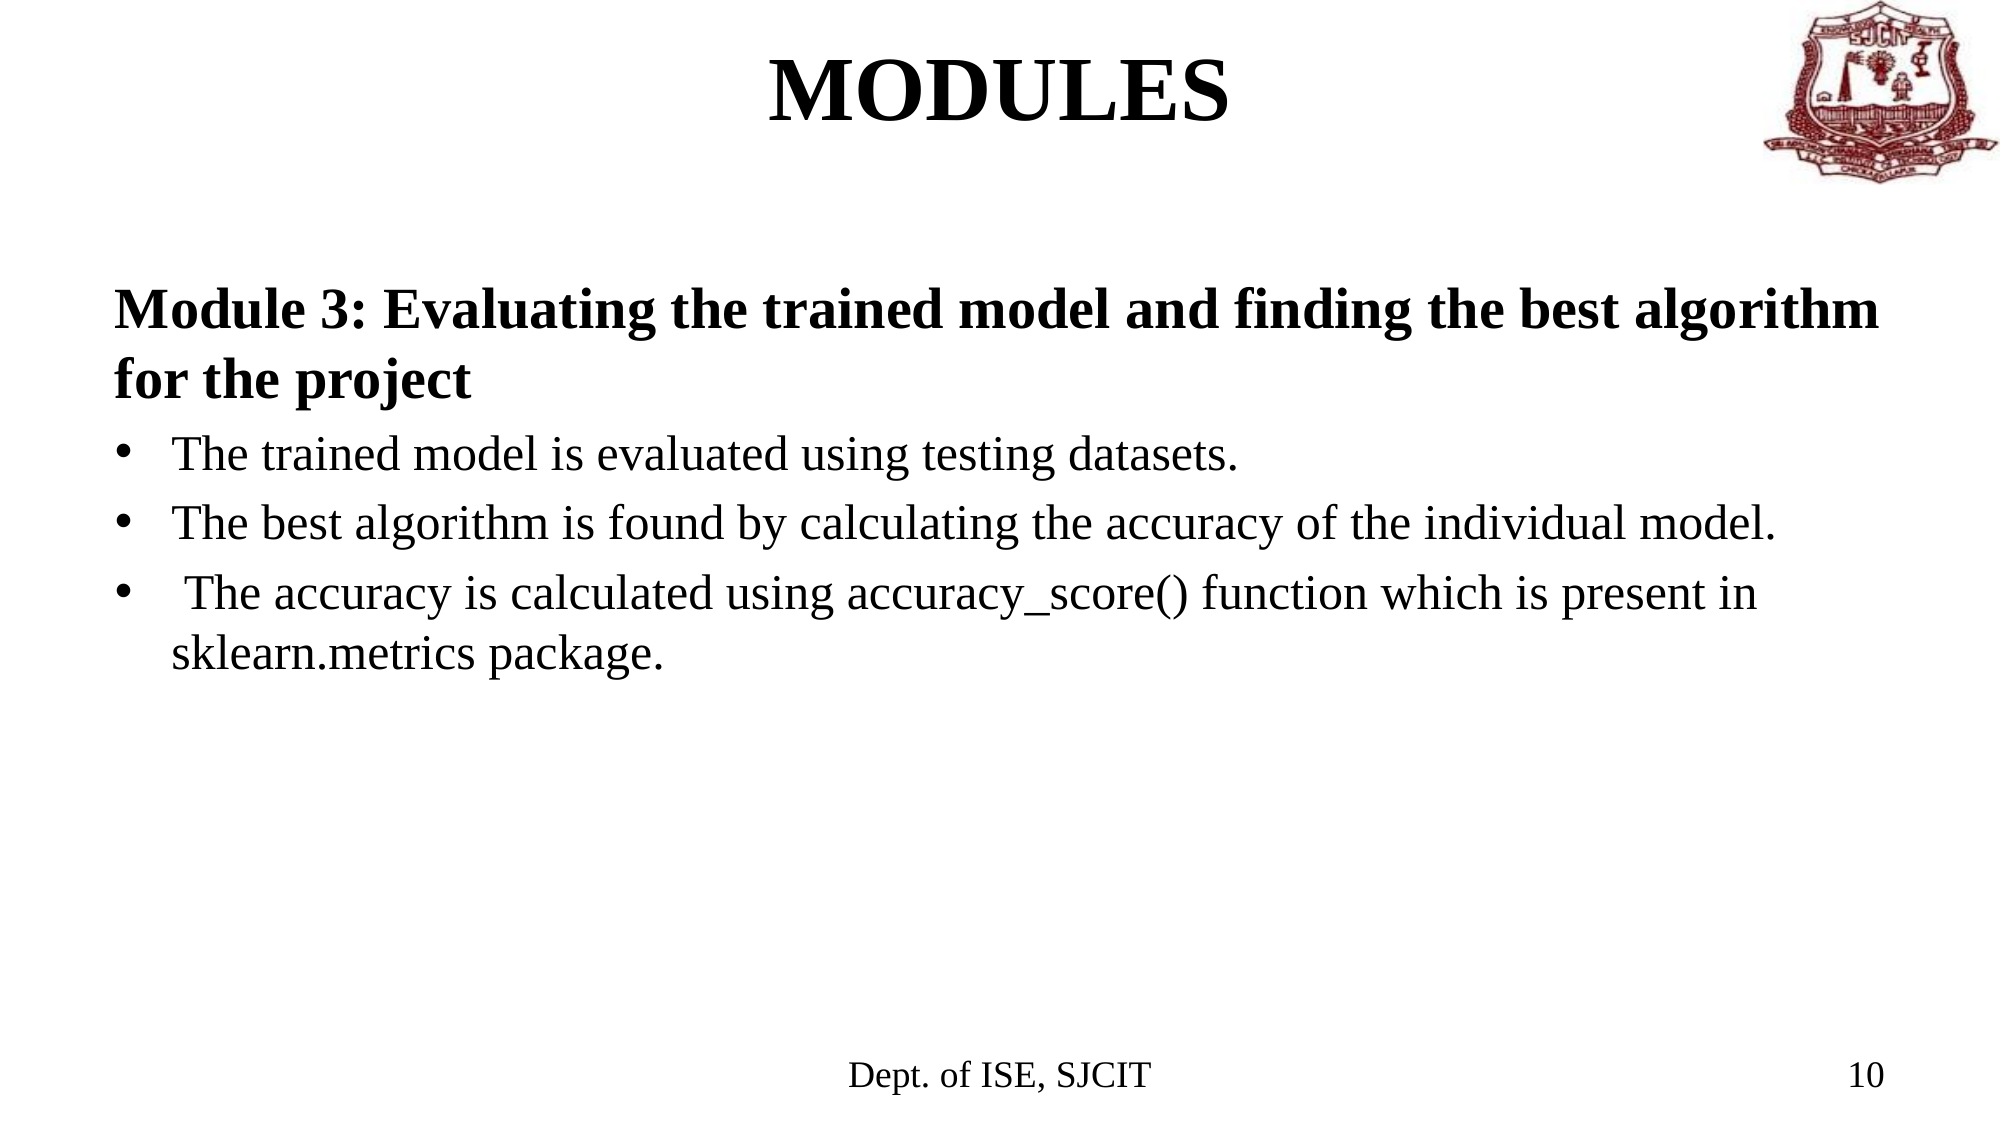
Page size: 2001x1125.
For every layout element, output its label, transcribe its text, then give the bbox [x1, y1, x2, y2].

slide_number 10 [1433, 1042, 1900, 1103]
list Module 3: Evaluating the trained model and finding the best algorithm for the project The trained model is evaluated using testing datasets. The best algorithm is found by calculating the accuracy of the individual model. The accuracy is calculated using accuracy_score() function which is present in sklearn.metrics package. [99, 262, 1901, 1006]
footer Dept. of ISE, SJCIT [683, 1042, 1317, 1103]
picture [1763, 0, 2000, 185]
title MODULES [99, 44, 1901, 233]
